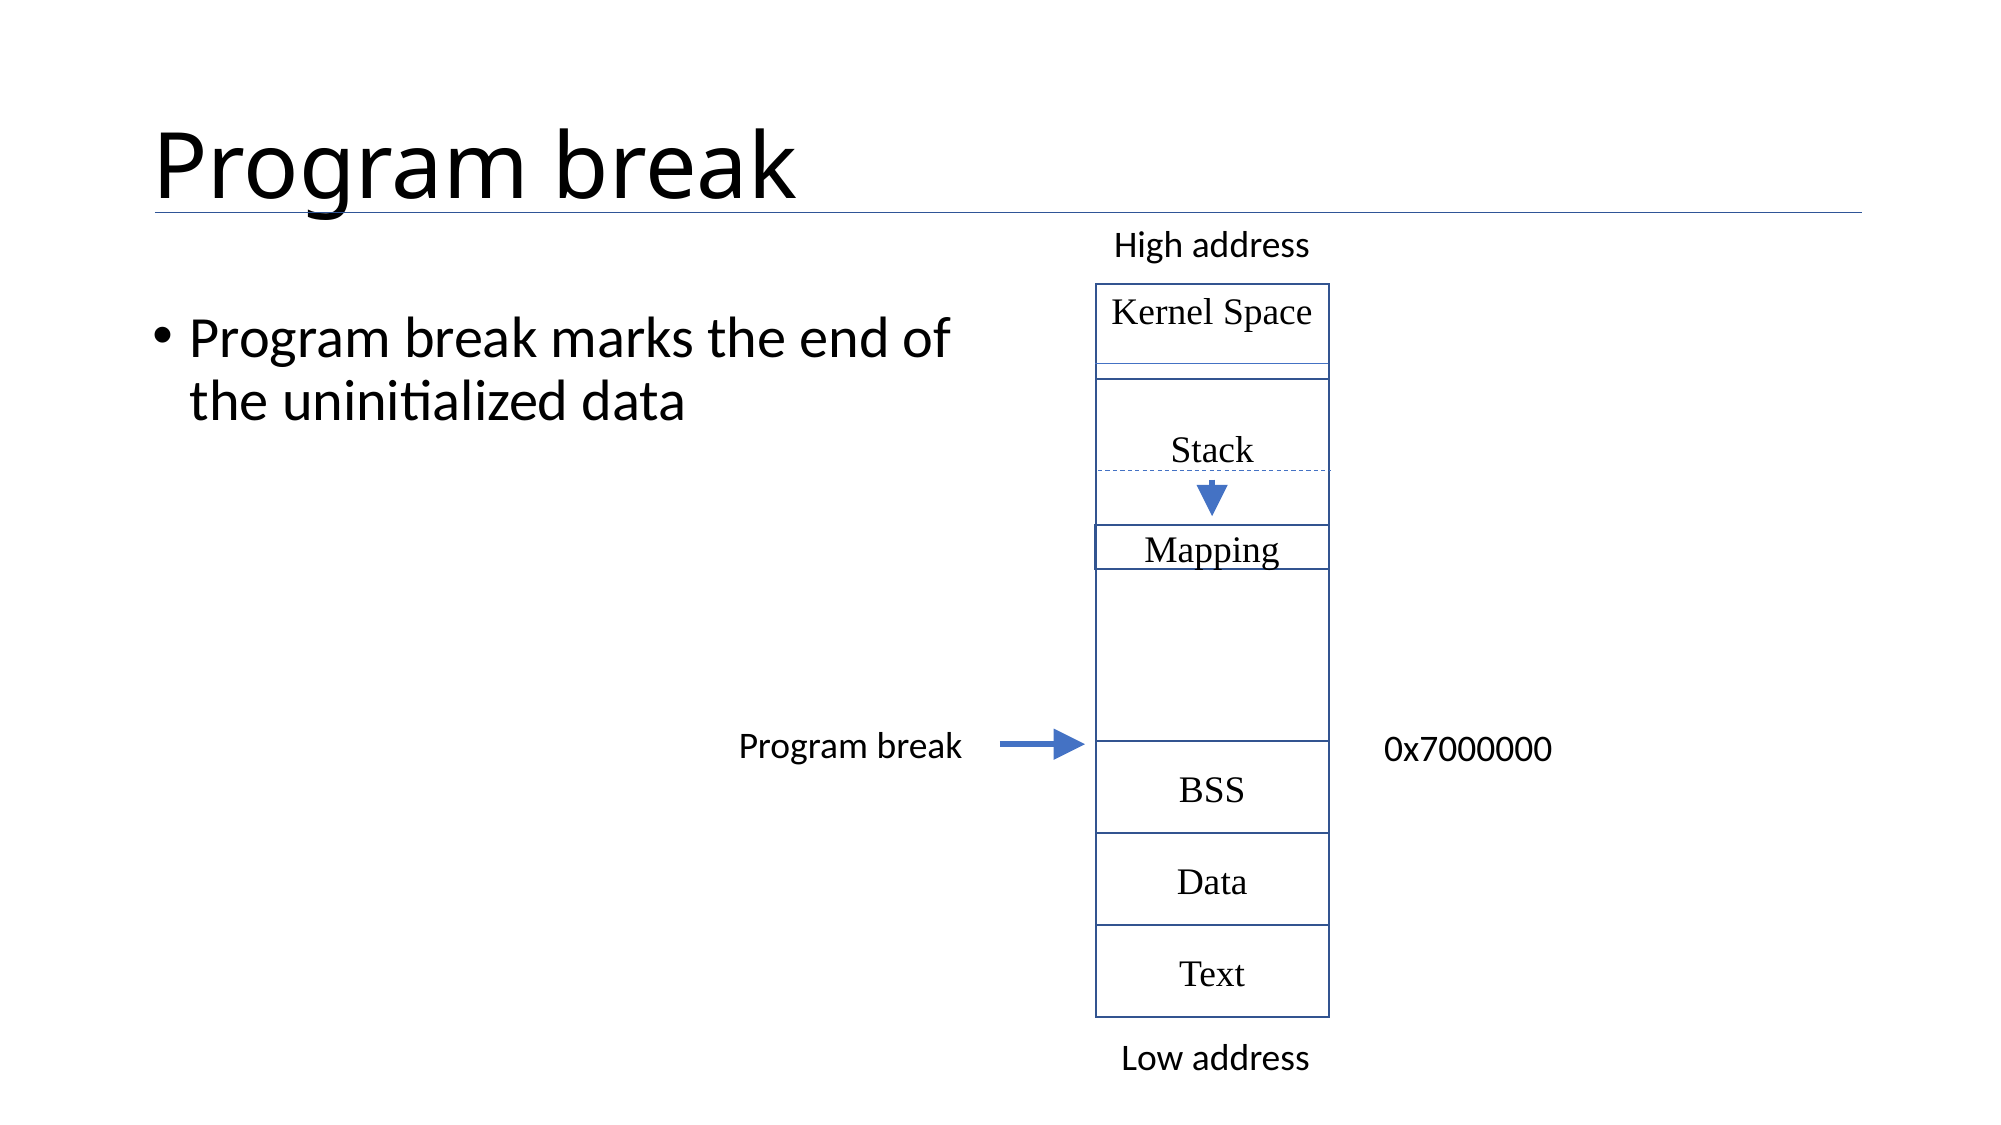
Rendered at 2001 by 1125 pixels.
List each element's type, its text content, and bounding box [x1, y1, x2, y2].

text_box High address [1099, 213, 1326, 273]
text_box 0x7000000 [1369, 716, 1568, 777]
text_box Data [1095, 832, 1330, 924]
text_box Stack [1095, 570, 1330, 740]
text_box Text [1095, 924, 1330, 1018]
title Program break [137, 59, 1863, 278]
text_box Stack [1095, 378, 1330, 524]
text_box Program break [724, 713, 978, 774]
text_box Kernel Space [1095, 283, 1330, 378]
list Program break marks the end of the uninitialized data [137, 299, 1000, 593]
text_box BSS [1095, 740, 1330, 832]
text_box Low address [1106, 1025, 1326, 1086]
text_box Mapping [1094, 524, 1330, 570]
